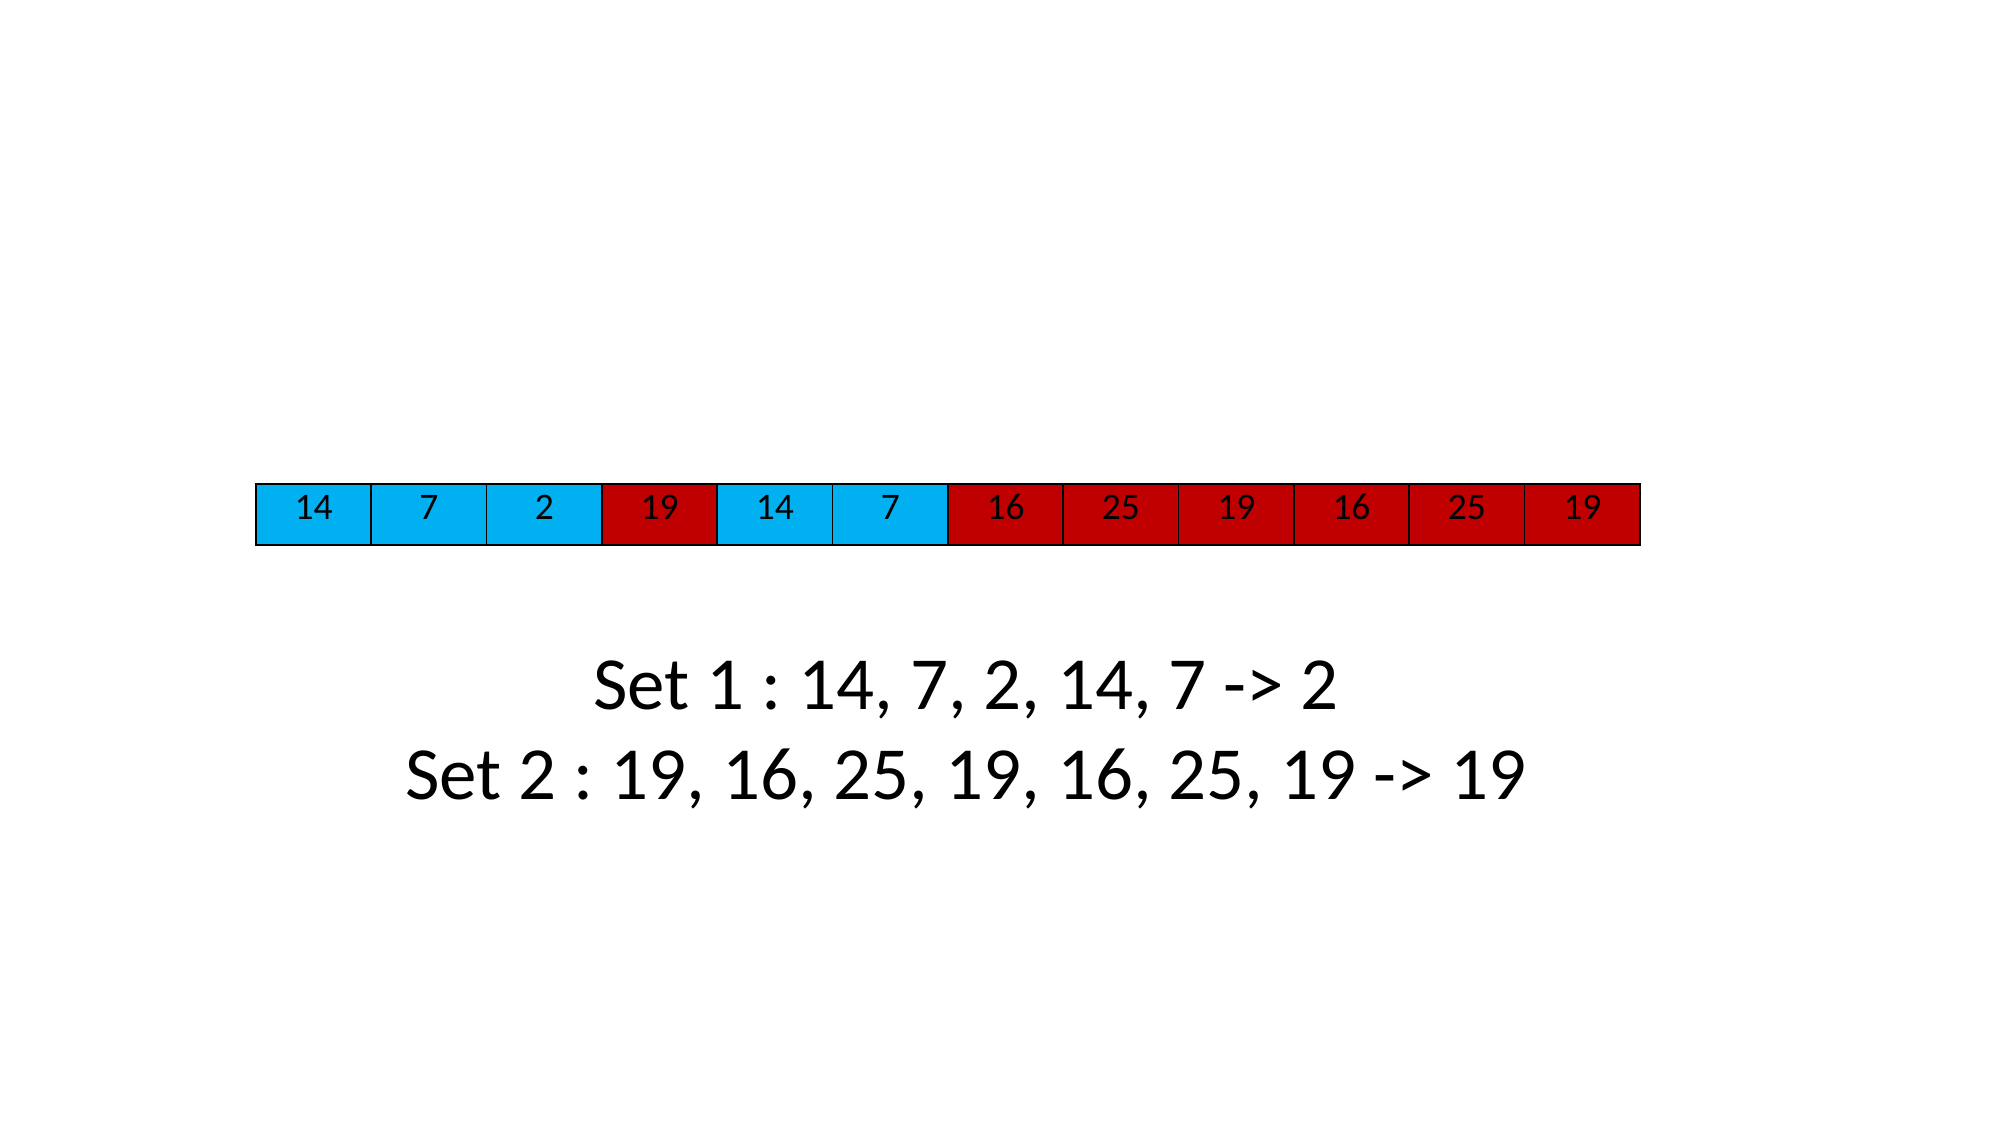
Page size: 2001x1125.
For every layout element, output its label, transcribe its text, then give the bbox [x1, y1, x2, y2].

table_header 25 [1410, 485, 1524, 544]
table_header 16 [949, 485, 1062, 544]
table_header 7 [833, 485, 947, 544]
table_header 2 [487, 485, 601, 544]
table_header 16 [1295, 485, 1408, 544]
text_box Set 1 : 14, 7, 2, 14, 7 -> 2 Set 2 : 19, 16, 25, 19, 16, 25, 19 -> 19 [196, 627, 1737, 823]
table_header 19 [1179, 485, 1293, 544]
table_header 19 [1525, 485, 1639, 544]
table_header 25 [1064, 485, 1178, 544]
table_header 7 [372, 485, 486, 544]
table_header 14 [257, 485, 370, 544]
table_header 14 [718, 485, 832, 544]
table_header 19 [603, 485, 716, 544]
